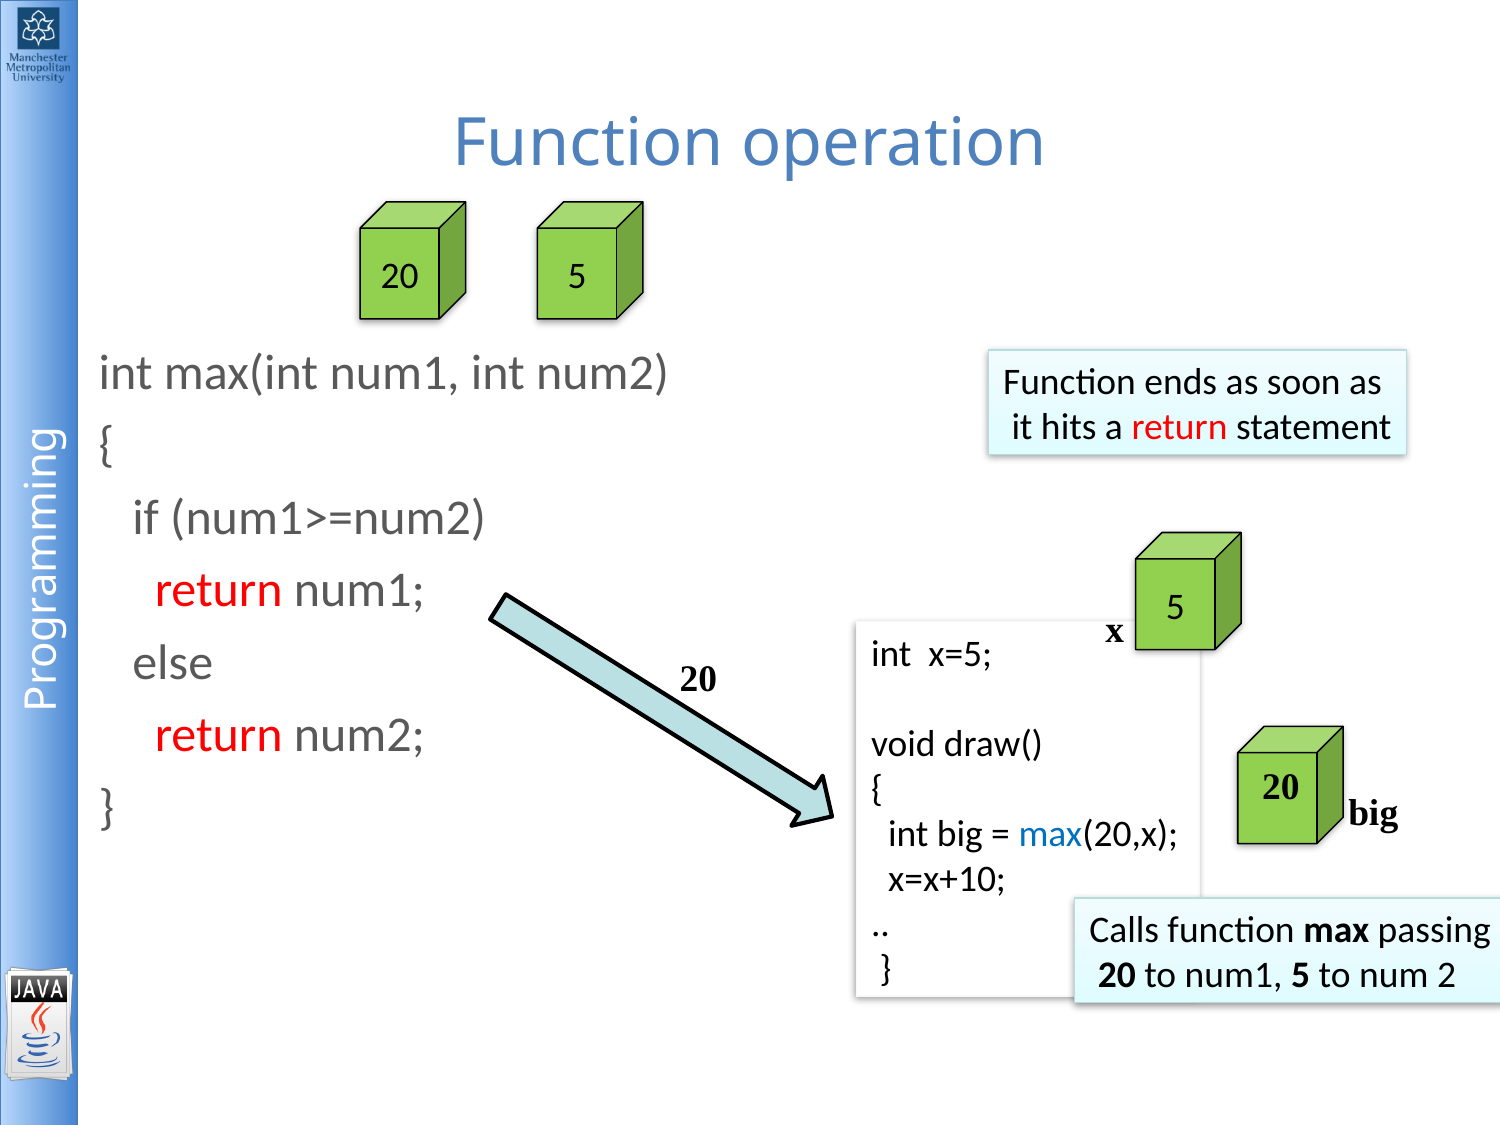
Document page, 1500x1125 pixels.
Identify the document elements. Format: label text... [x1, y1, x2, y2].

text_box 5 [1134, 531, 1242, 651]
text_box Calls function max passing 20 to num1, 5 to num 2 [1074, 897, 1500, 1003]
text_box 20 [359, 201, 467, 320]
text_box 20 [664, 646, 732, 707]
text_box x [1090, 597, 1140, 657]
text_box 5 [536, 201, 644, 320]
title Function operation [75, 45, 1425, 233]
text_box big [1333, 780, 1414, 841]
text_box [490, 594, 832, 826]
picture [0, 966, 82, 1082]
picture [5, 7, 70, 83]
text_box [1236, 725, 1344, 845]
text_box 20 [1247, 754, 1315, 815]
text_box int x=5; void draw() { int big = max(20,x); x=x+10; .. } [856, 621, 1200, 997]
text_box Function ends as soon as it hits a return statement [988, 349, 1407, 455]
list int max(int num1, int num2) { if (num1>=num2) return num1; else return num2; } [92, 260, 1425, 1046]
